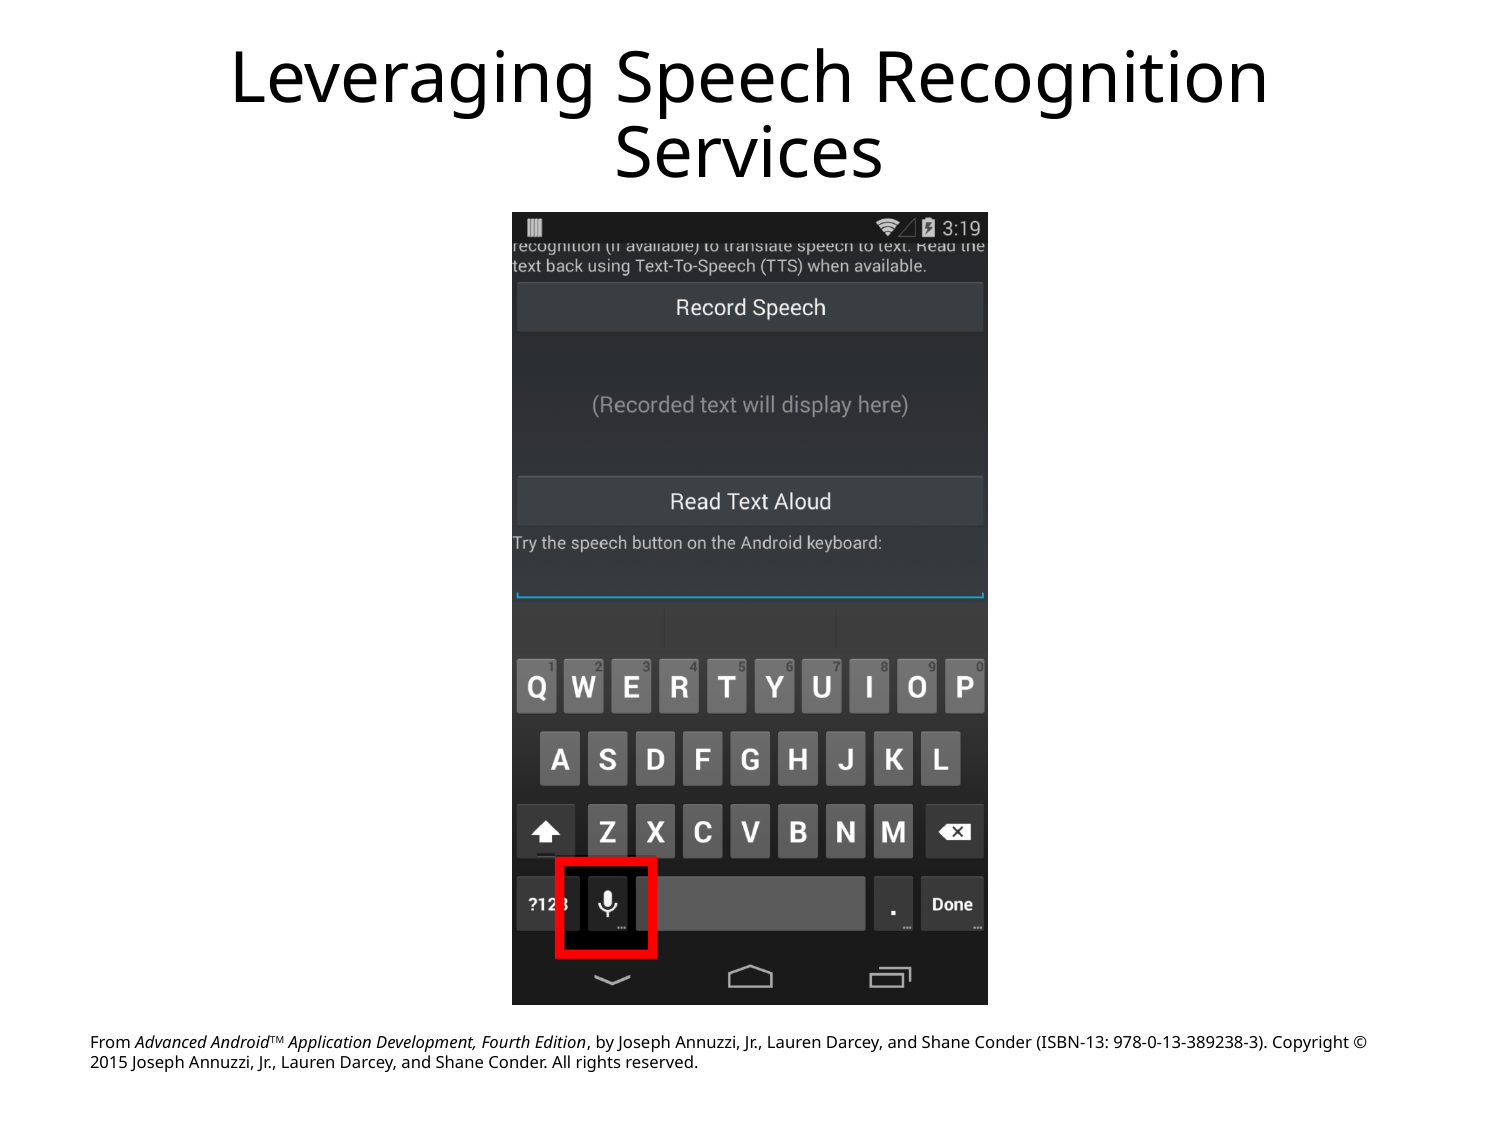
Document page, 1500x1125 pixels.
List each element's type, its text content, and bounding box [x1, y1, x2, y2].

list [511, 212, 988, 1006]
footer From Advanced AndroidTM Application Development, Fourth Edition, by Joseph Annuzzi, Jr., Lauren Darcey, and Shane Conder (ISBN-13: 978-0-13-389238-3). Copyright © 2015 Joseph Annuzzi, Jr., Lauren Darcey, and Shane Conder. All rights reserved. [74, 1024, 1426, 1103]
title Leveraging Speech Recognition Services [75, 45, 1425, 188]
